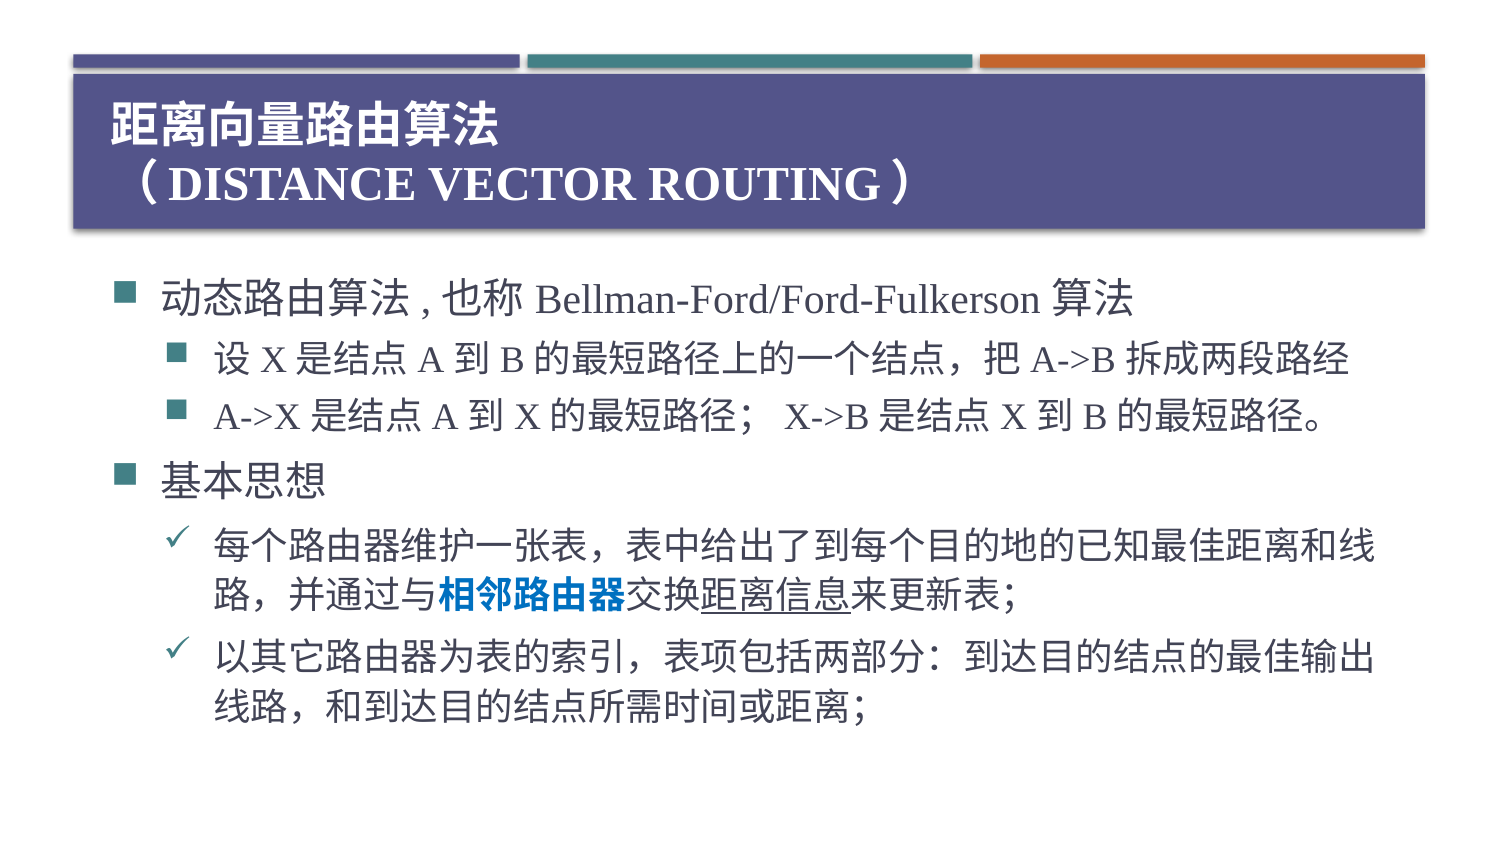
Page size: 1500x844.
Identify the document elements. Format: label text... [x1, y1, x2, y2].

title 距离向量路由算法 （Distance Vector Routing） [95, 84, 1406, 218]
list 动态路由算法,也称Bellman-Ford/Ford-Fulkerson算法 设X是结点A到B的最短路径上的一个结点，把A->B拆成两段路经 A->X是结点A到X的最短路径；X->B是结点X到B的最短路径。 基本思想 每个路由器维护一张表，表中给出了到每个目的地的已知最佳距离和线路，并通过与相邻路由器交换距离信息来更新表； 以其它路由器为表的索引，表项包括两部分：到达目的结点的最佳输出线路，和到达目的结点所需时间或距离； [95, 274, 1406, 721]
